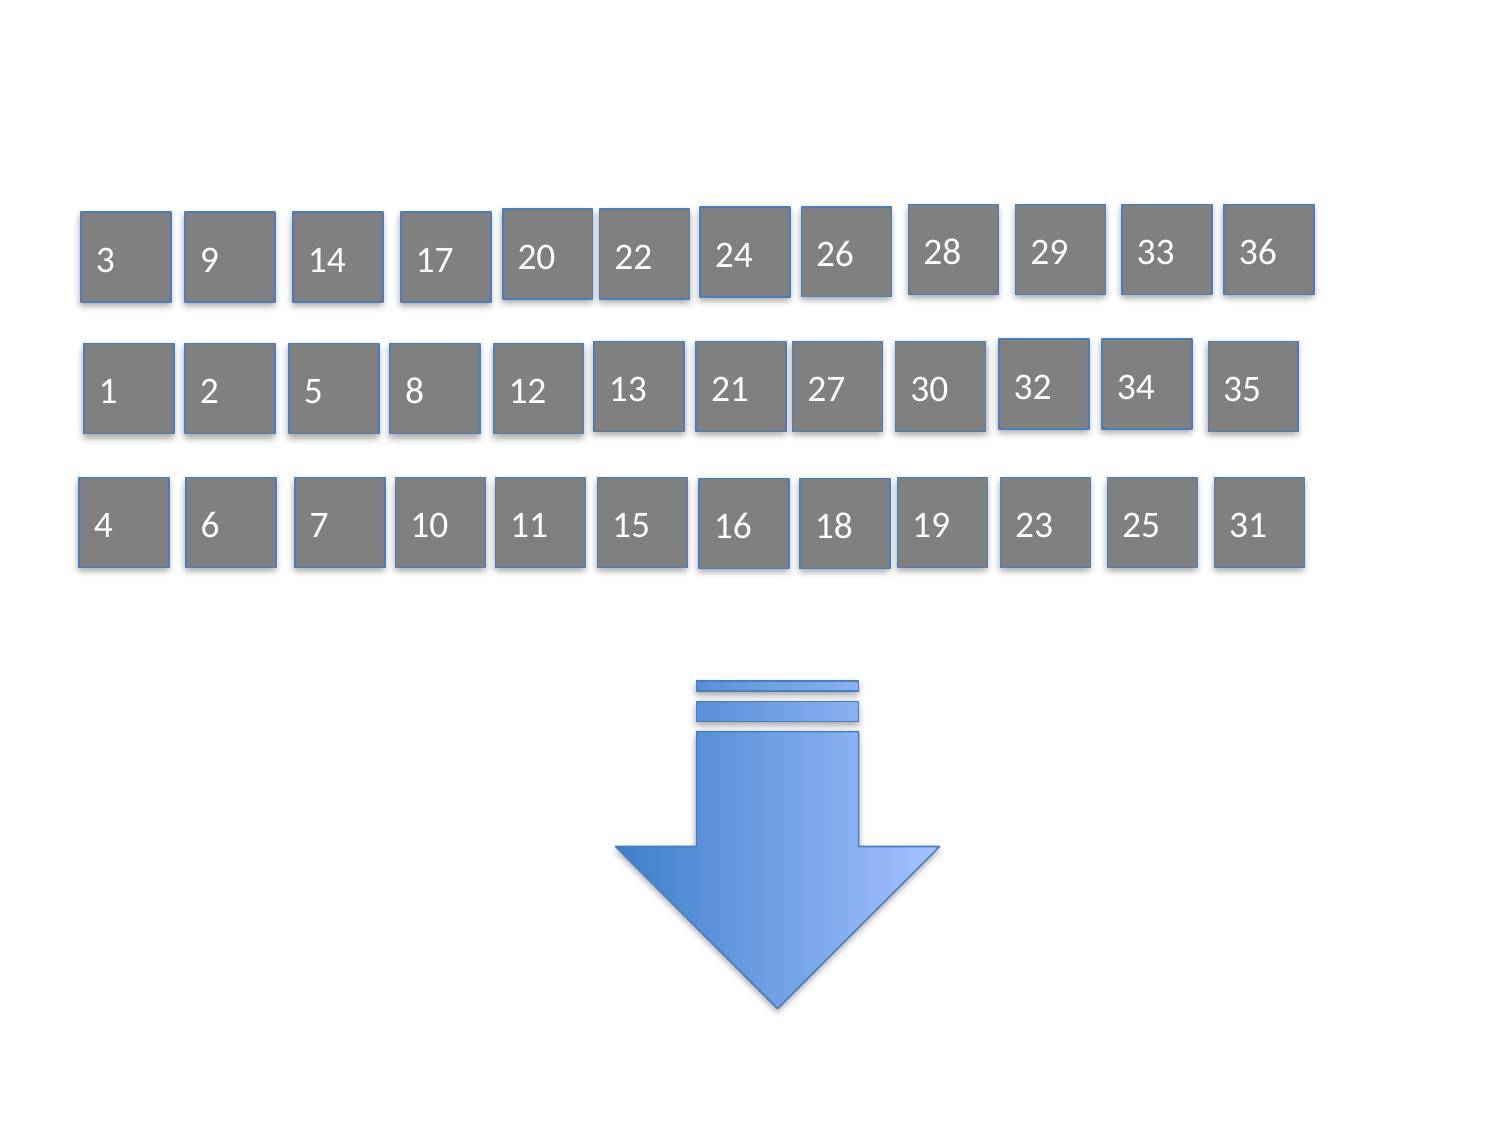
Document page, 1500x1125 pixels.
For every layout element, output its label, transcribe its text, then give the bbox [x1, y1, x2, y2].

text_box 34 [1101, 338, 1193, 430]
text_box 33 [1121, 204, 1213, 295]
text_box 2 [184, 343, 276, 434]
text_box 20 [502, 208, 593, 300]
text_box 22 [599, 208, 690, 300]
text_box 15 [597, 477, 688, 568]
text_box 28 [908, 204, 999, 295]
text_box 36 [1223, 204, 1315, 295]
text_box 24 [699, 206, 791, 298]
text_box 7 [294, 477, 386, 568]
text_box 27 [792, 341, 883, 432]
text_box 13 [593, 341, 685, 432]
text_box 17 [400, 211, 492, 303]
text_box 18 [799, 478, 891, 569]
text_box 3 [80, 211, 172, 303]
text_box 12 [493, 343, 584, 434]
text_box 21 [695, 341, 787, 432]
text_box 23 [1000, 477, 1091, 568]
text_box [696, 701, 859, 722]
text_box 16 [698, 478, 790, 569]
text_box 9 [184, 211, 276, 303]
text_box 31 [1214, 477, 1305, 568]
text_box 14 [292, 211, 384, 303]
text_box 6 [185, 477, 277, 568]
text_box 29 [1015, 204, 1106, 295]
text_box 30 [895, 341, 986, 432]
text_box 4 [78, 477, 170, 568]
text_box 1 [83, 343, 175, 434]
text_box 5 [288, 343, 380, 434]
text_box 26 [801, 206, 892, 297]
text_box [696, 680, 859, 692]
text_box 11 [495, 477, 586, 568]
text_box 19 [897, 477, 988, 568]
text_box 8 [389, 343, 481, 434]
text_box 32 [998, 338, 1090, 430]
text_box [614, 730, 941, 1010]
text_box 10 [395, 477, 486, 568]
text_box 35 [1208, 341, 1299, 432]
text_box 25 [1107, 477, 1198, 568]
